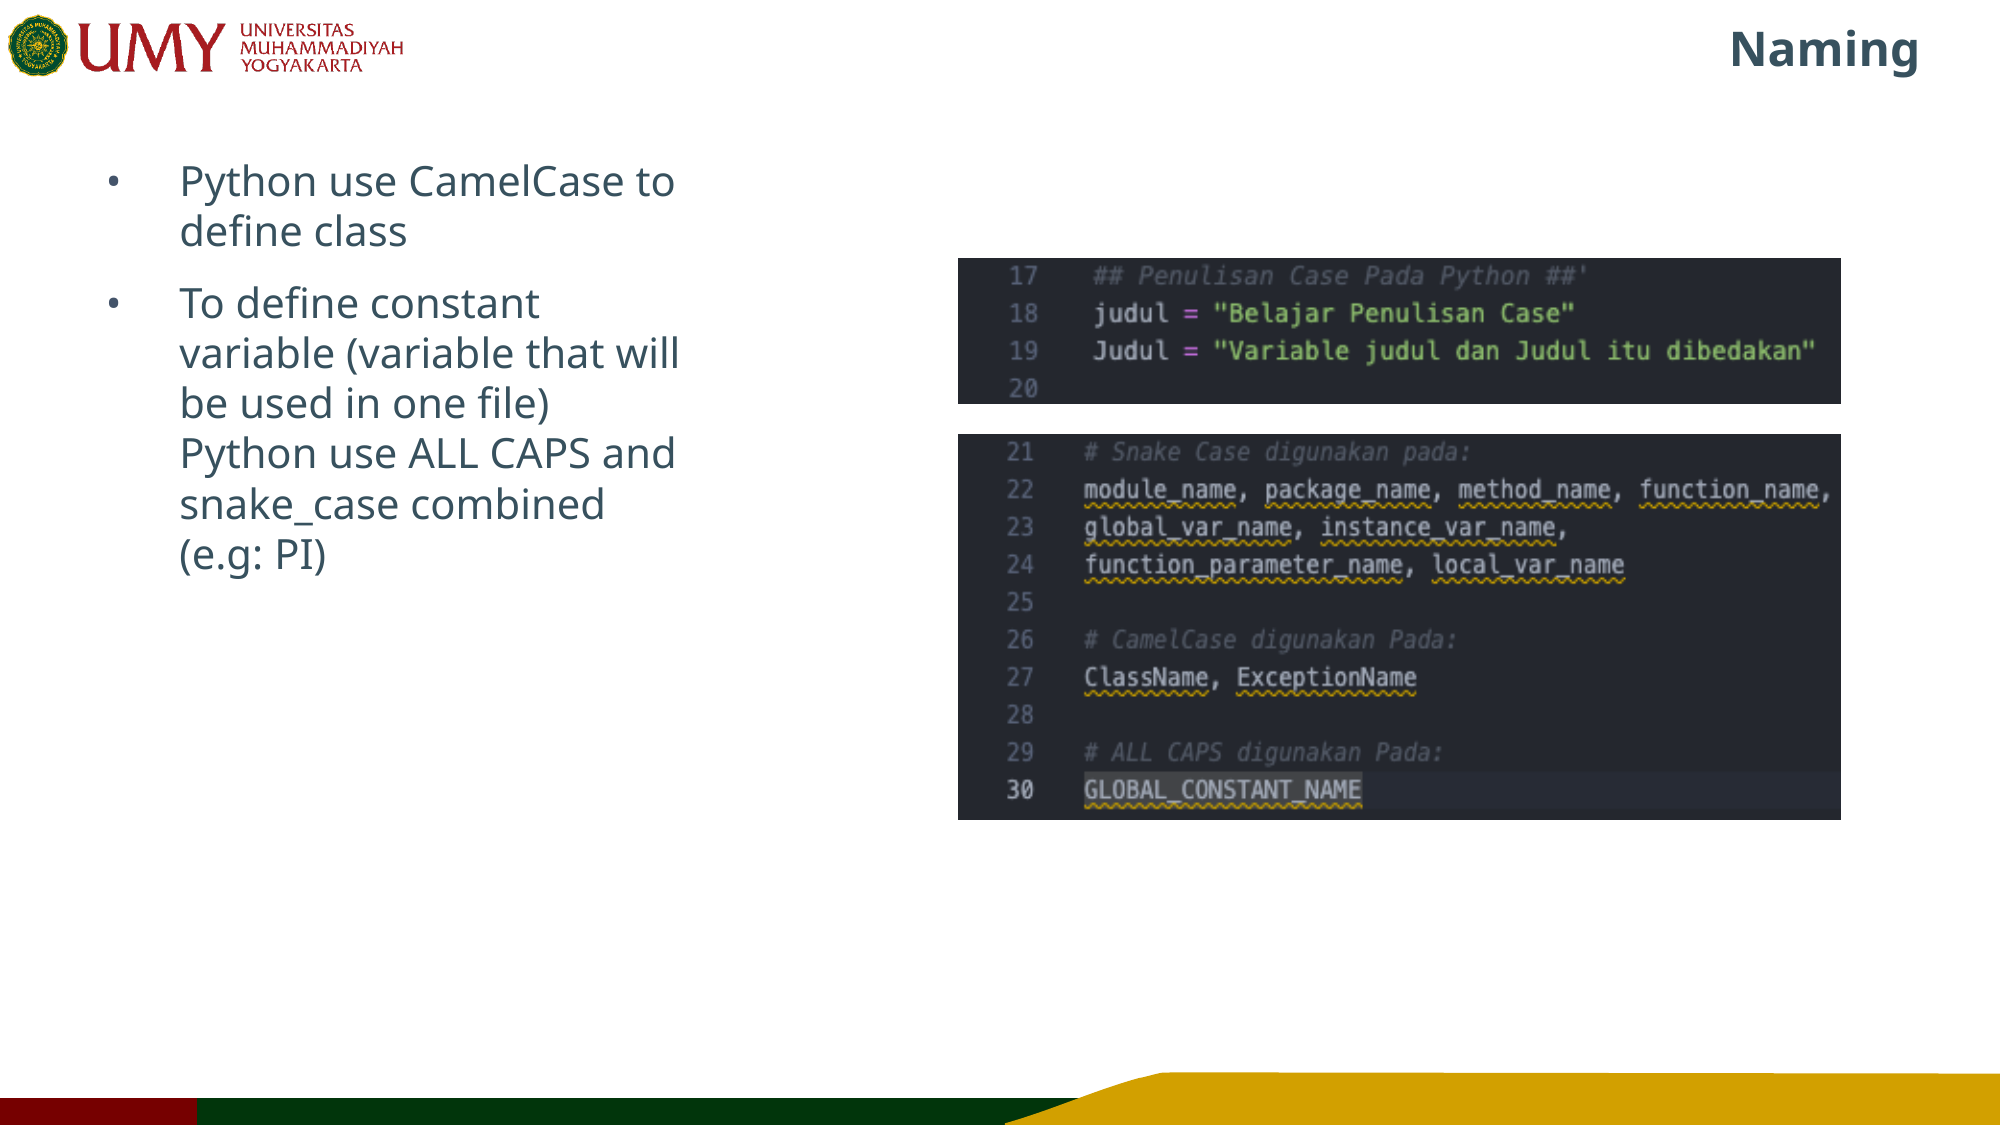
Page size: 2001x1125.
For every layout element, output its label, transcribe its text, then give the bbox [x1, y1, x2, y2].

picture [958, 434, 1841, 820]
picture [0, 7, 411, 88]
list Python use CamelCase to define class To define constant variable (variable that will be used in one file) Python use ALL CAPS and snake_case combined (e.g: PI) [68, 149, 707, 907]
picture [958, 258, 1841, 404]
title Naming [891, 13, 1932, 88]
